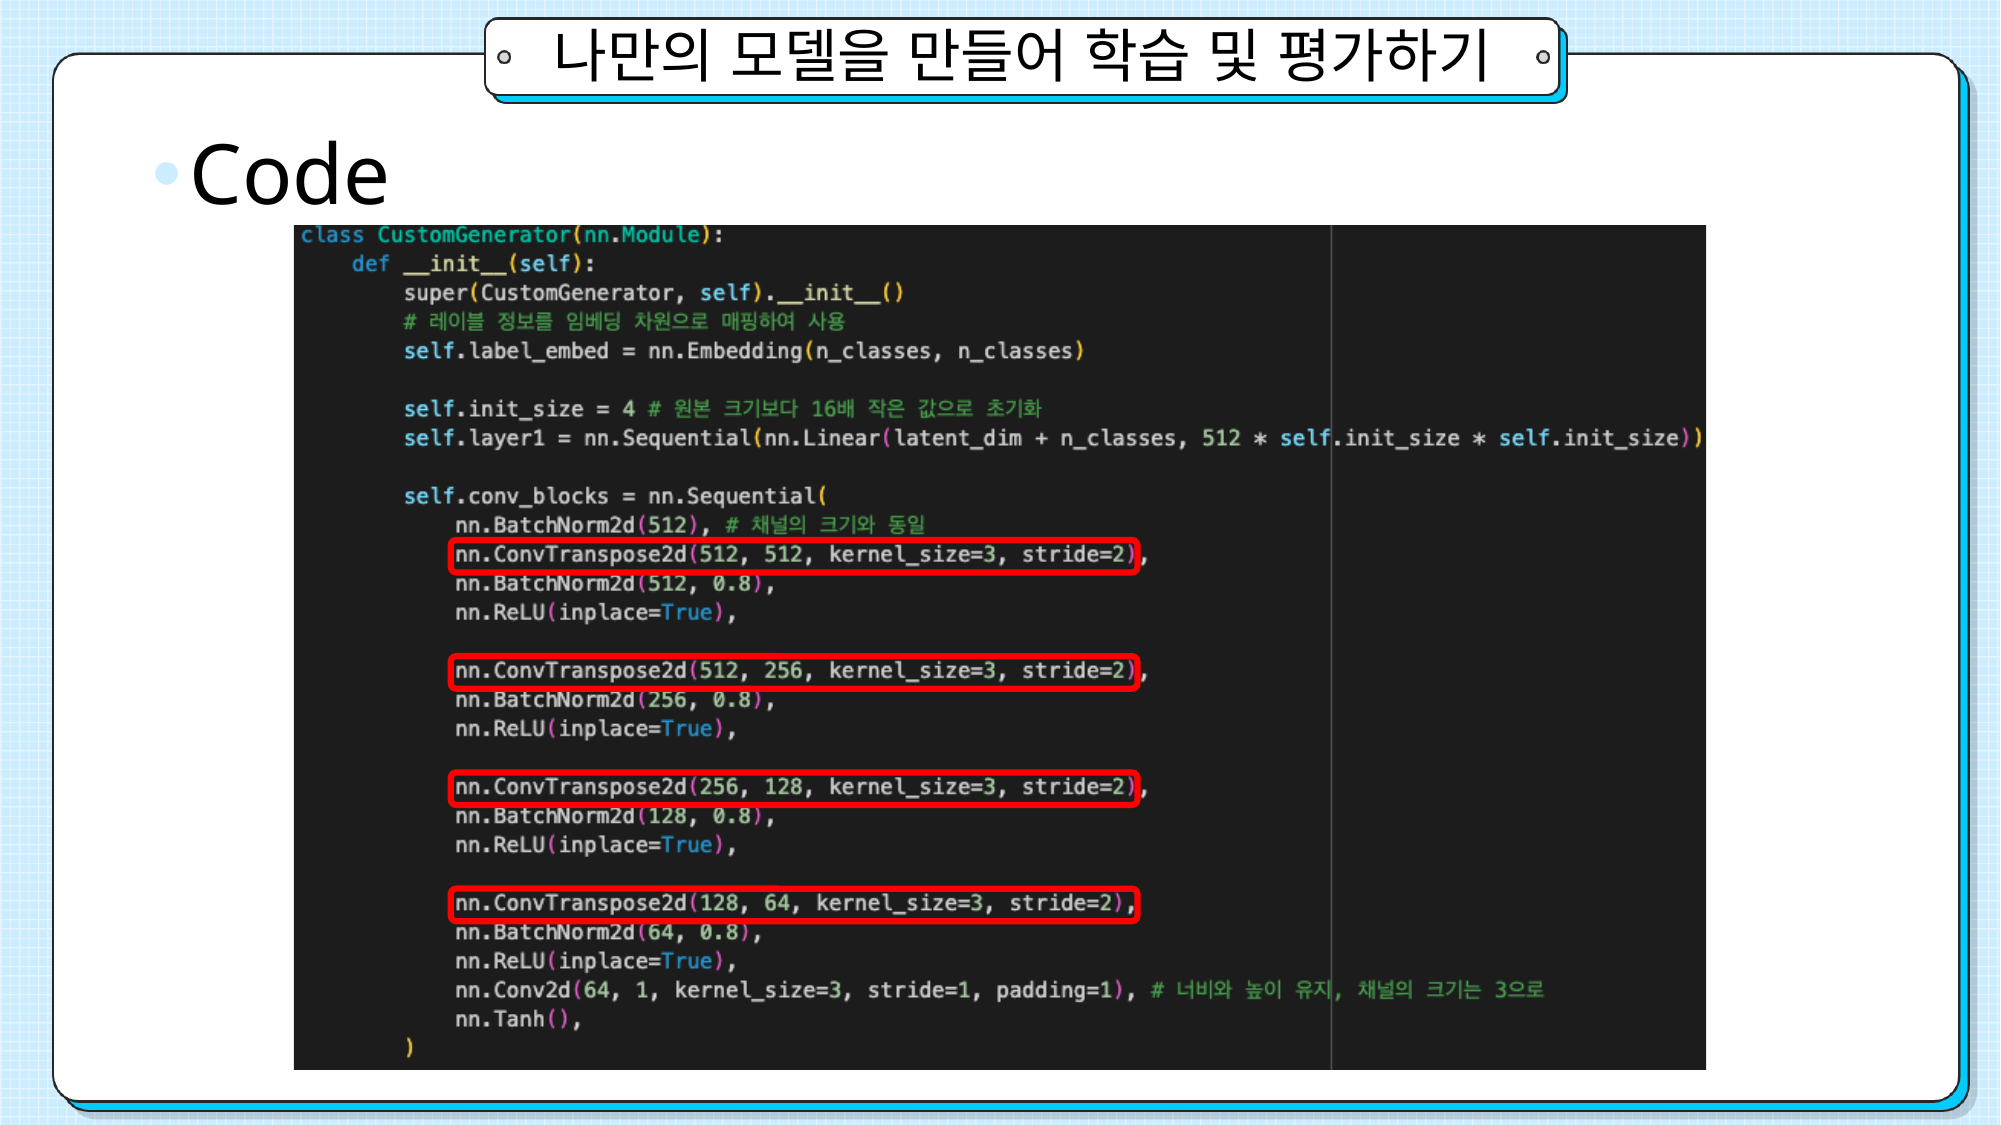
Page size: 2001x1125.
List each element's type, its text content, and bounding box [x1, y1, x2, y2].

list Code [137, 125, 1863, 1014]
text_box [293, 224, 1707, 1070]
picture [0, 0, 2000, 1125]
title 나만의 모델을 만들어 학습 및 평가하기 [485, 7, 1560, 111]
